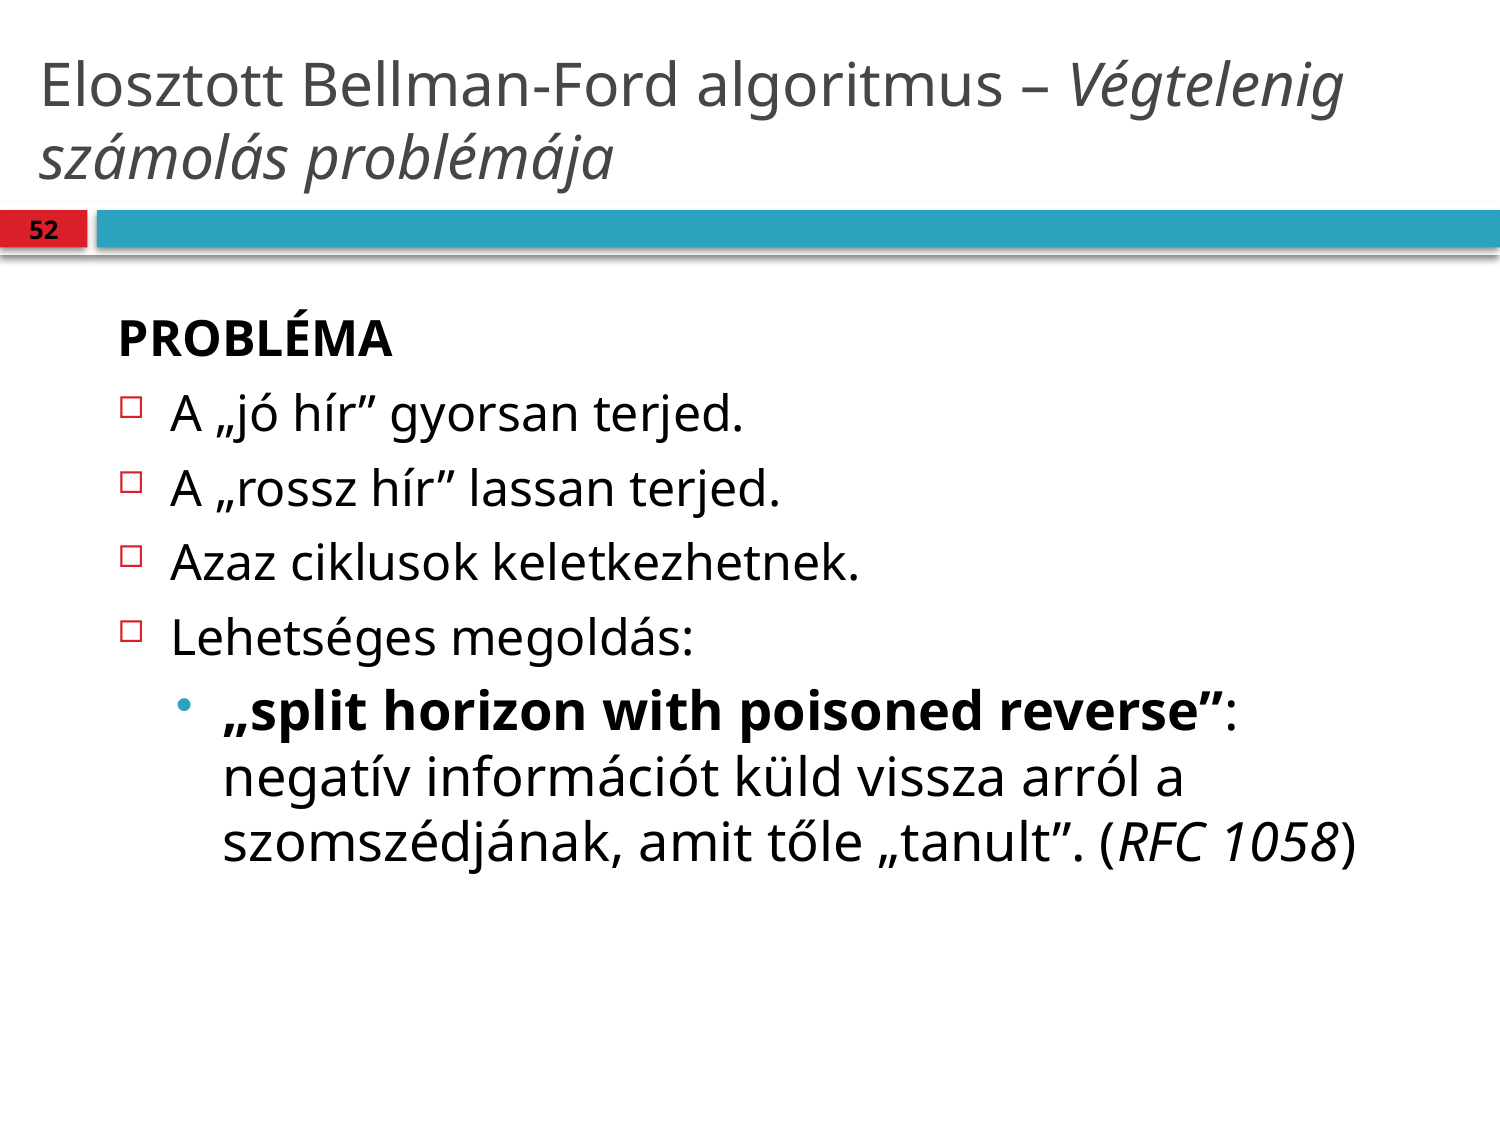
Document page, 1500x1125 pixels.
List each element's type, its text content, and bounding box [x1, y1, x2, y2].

slide_number 52 [0, 206, 88, 257]
list Probléma A „jó hír” gyorsan terjed. A „rossz hír” lassan terjed. Azaz ciklusok keletkezhetnek. Lehetséges megoldás: „split horizon with poisoned reverse”: negatív információt küld vissza arról a szomszédjának, amit tőle „tanult”. (RFC 1058) [103, 299, 1397, 898]
title Elosztott Bellman-Ford algoritmus – Végtelenig számolás problémája [24, 37, 1475, 200]
